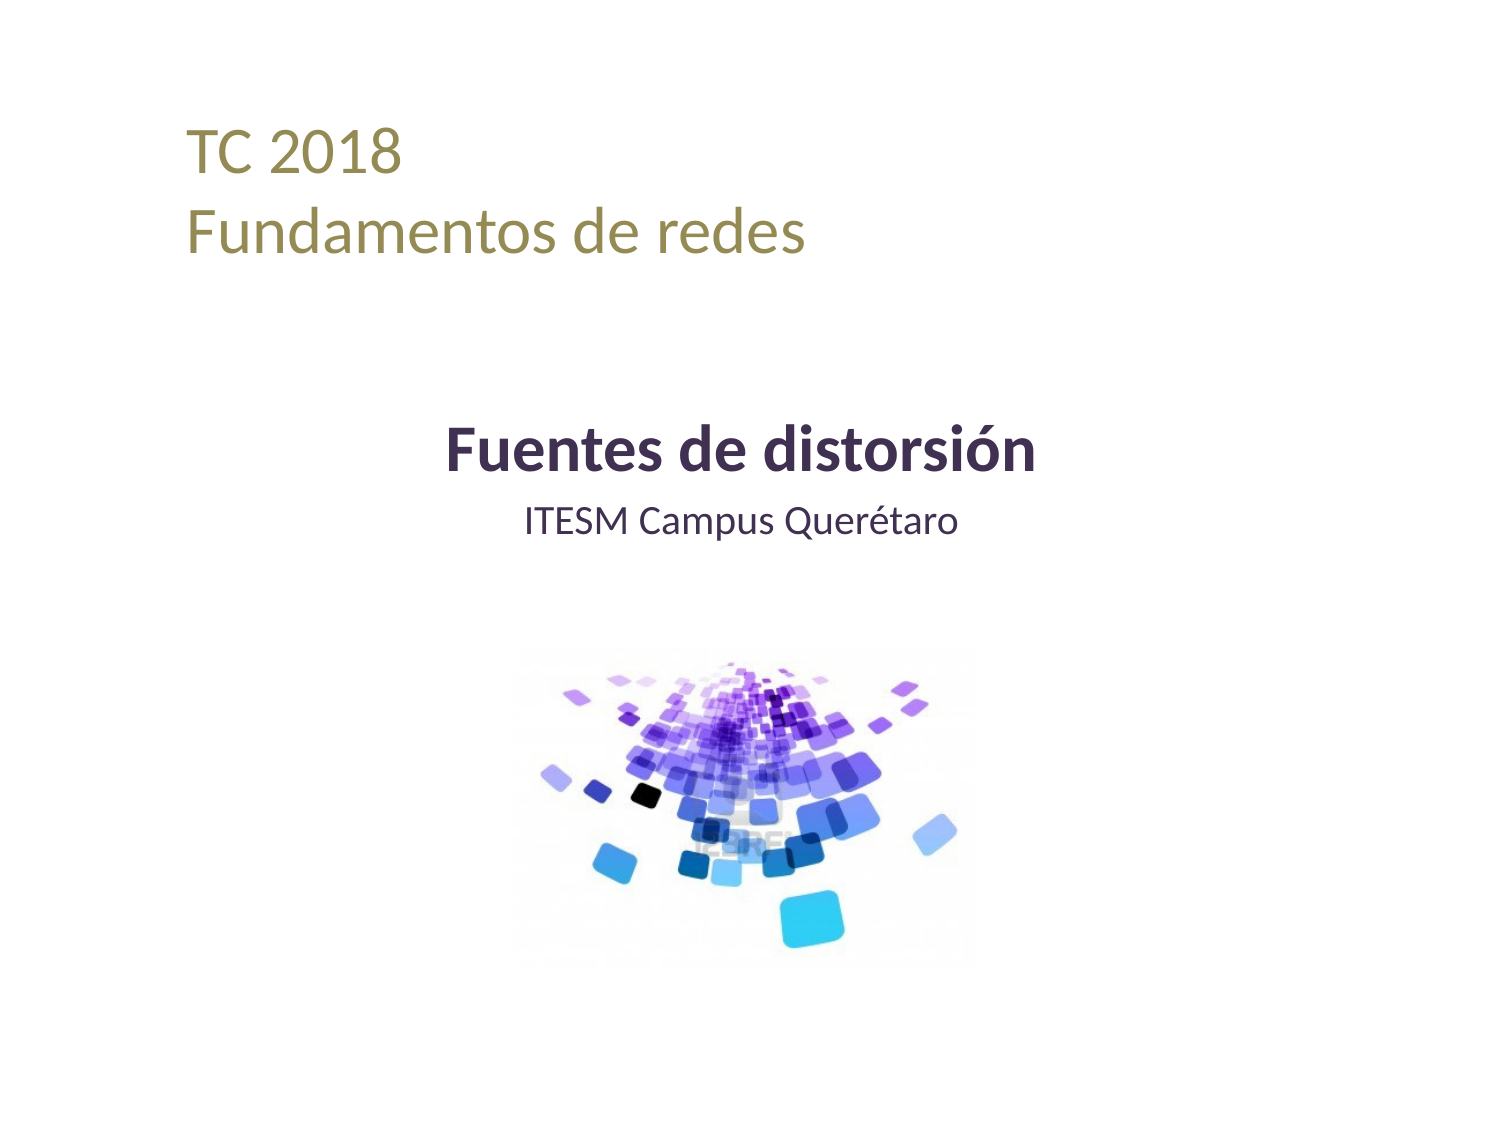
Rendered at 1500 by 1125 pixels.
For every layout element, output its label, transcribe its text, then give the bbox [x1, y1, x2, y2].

subtitle Fuentes de distorsión ITESM Campus Querétaro [248, 397, 1235, 582]
picture [513, 643, 975, 970]
title TC 2018 Fundamentos de redes [171, 66, 1376, 308]
